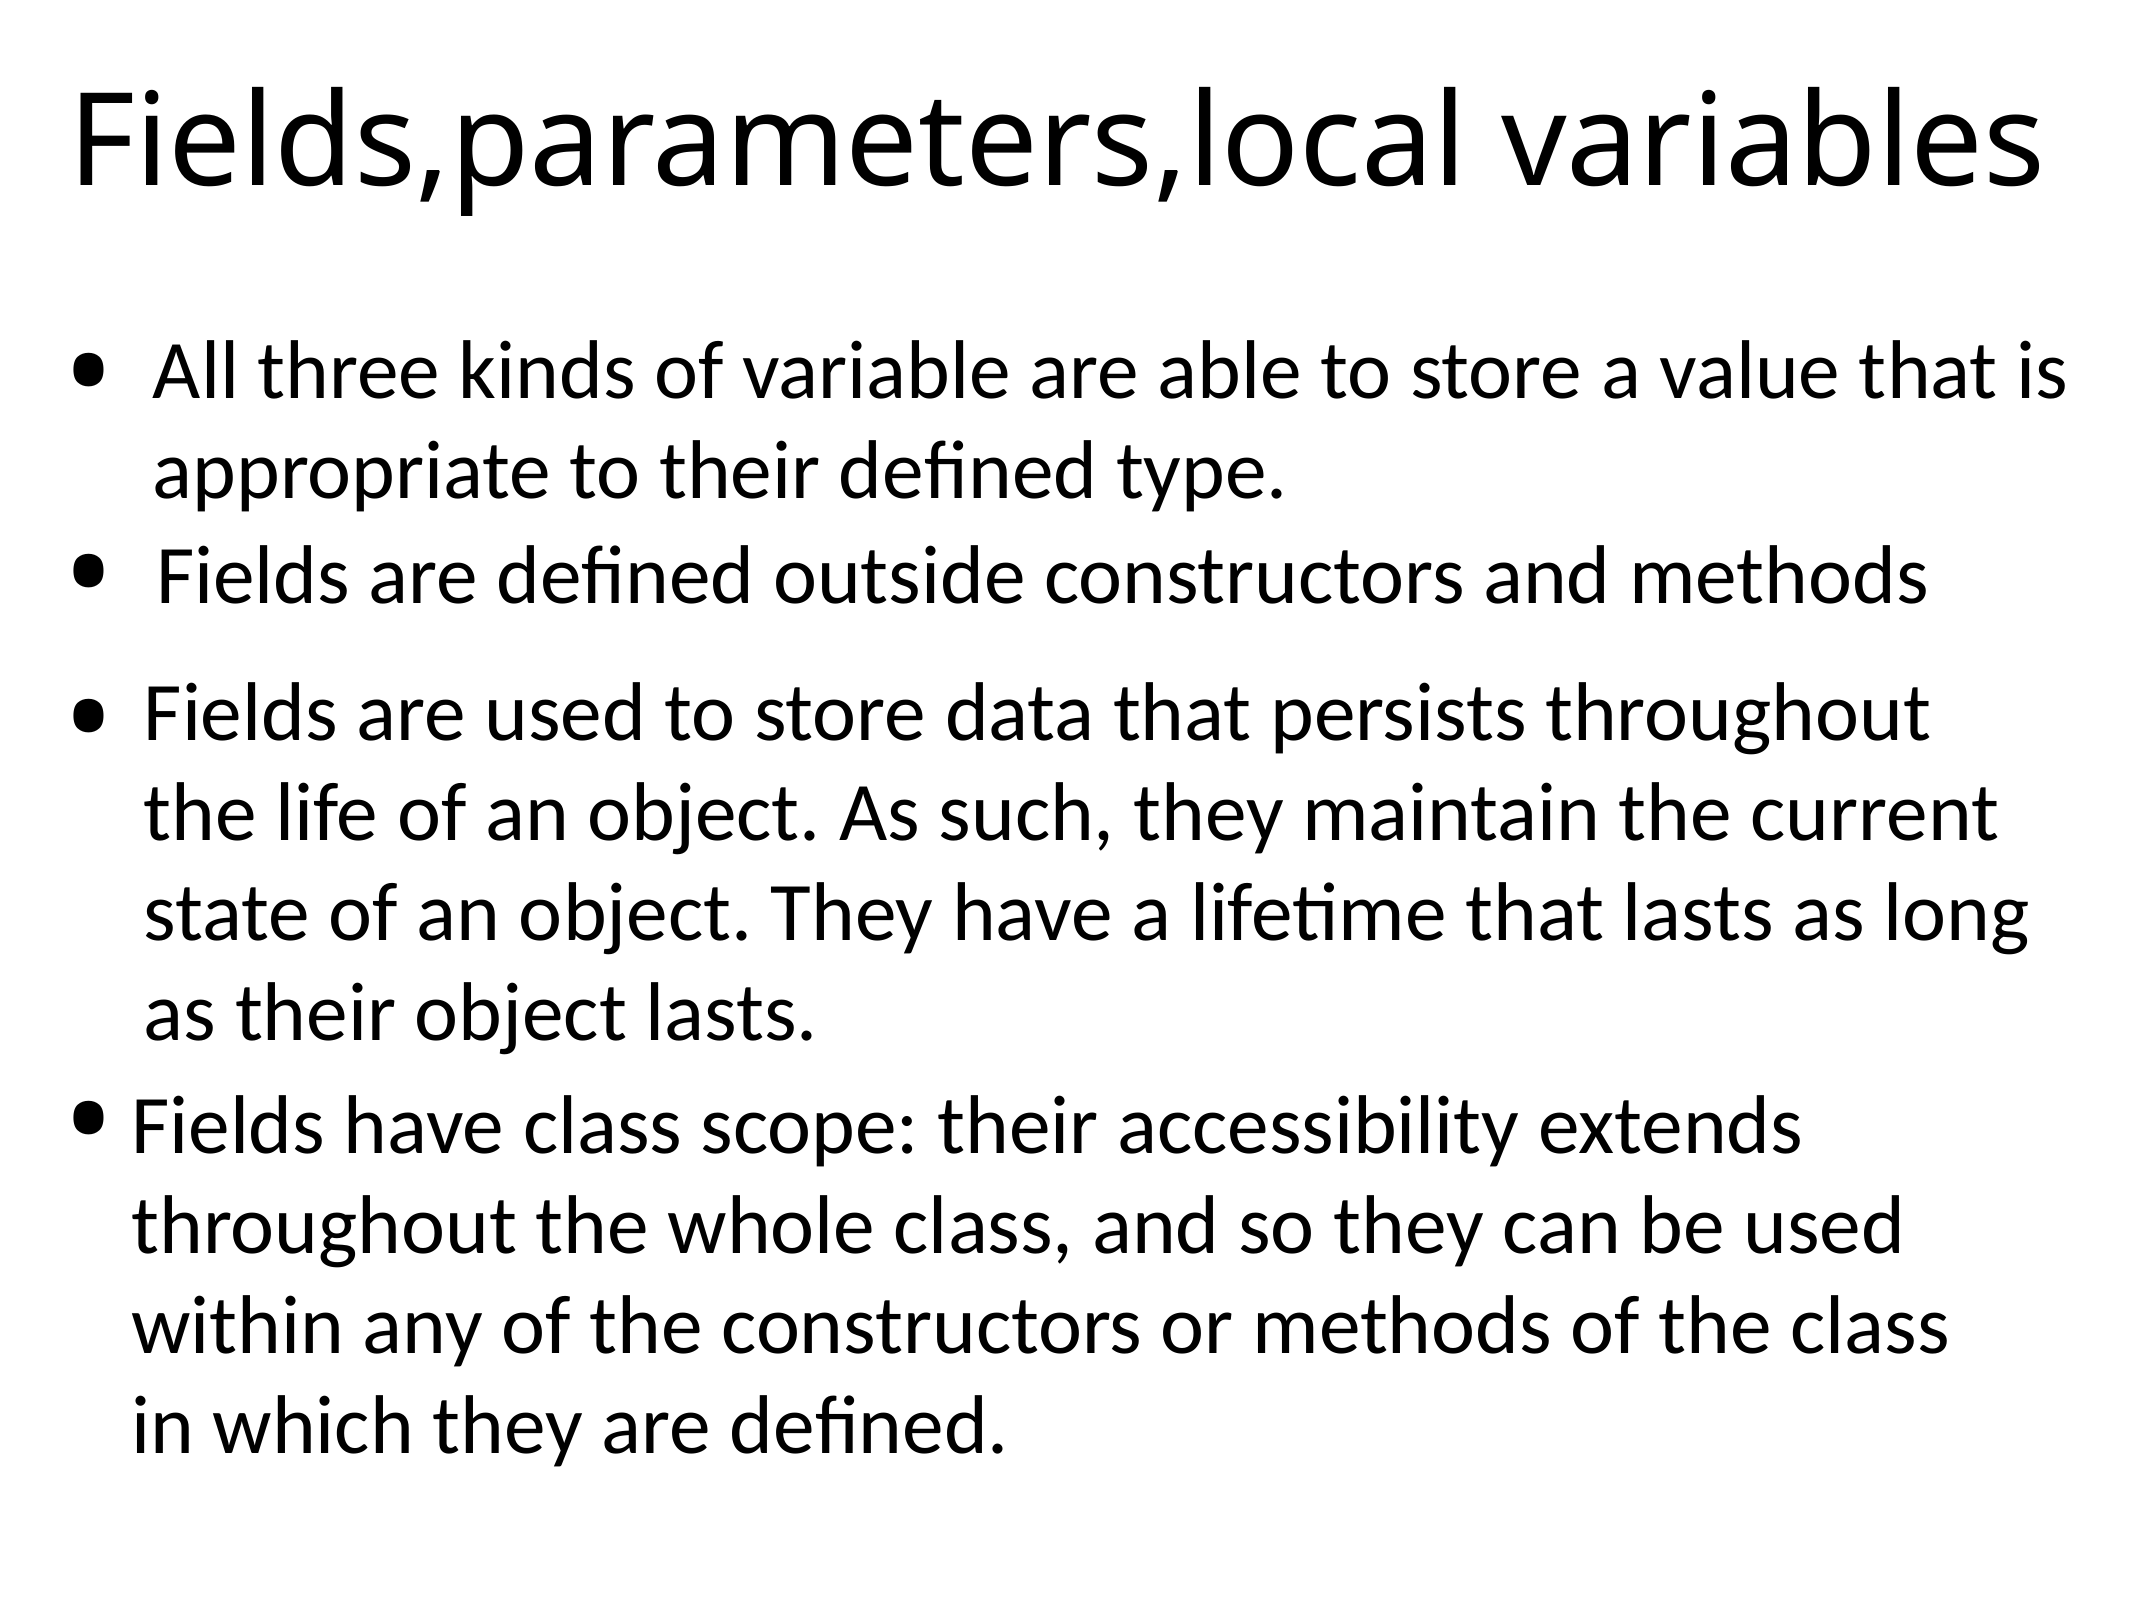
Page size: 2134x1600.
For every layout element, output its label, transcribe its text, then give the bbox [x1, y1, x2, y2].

text_box Fields are defined outside constructors and methods [141, 512, 1946, 628]
text_box Fields are used to store data that persists throughout the life of an object. As such, they maintain the current state of an object. They have a lifetime that lasts as long as their object lasts. [129, 649, 2067, 1065]
text_box All three kinds of variable are able to store a value that is appropriate to their defined type. [138, 307, 2104, 523]
title Fields,parameters,local variables [66, 55, 2134, 324]
text_box Fields have class scope: their accessibility extends throughout the whole class, and so they can be used within any of the constructors or methods of the class in which they are defined. [116, 1062, 1967, 1478]
text_box • • • [61, 283, 114, 793]
text_box • [61, 1031, 114, 1195]
